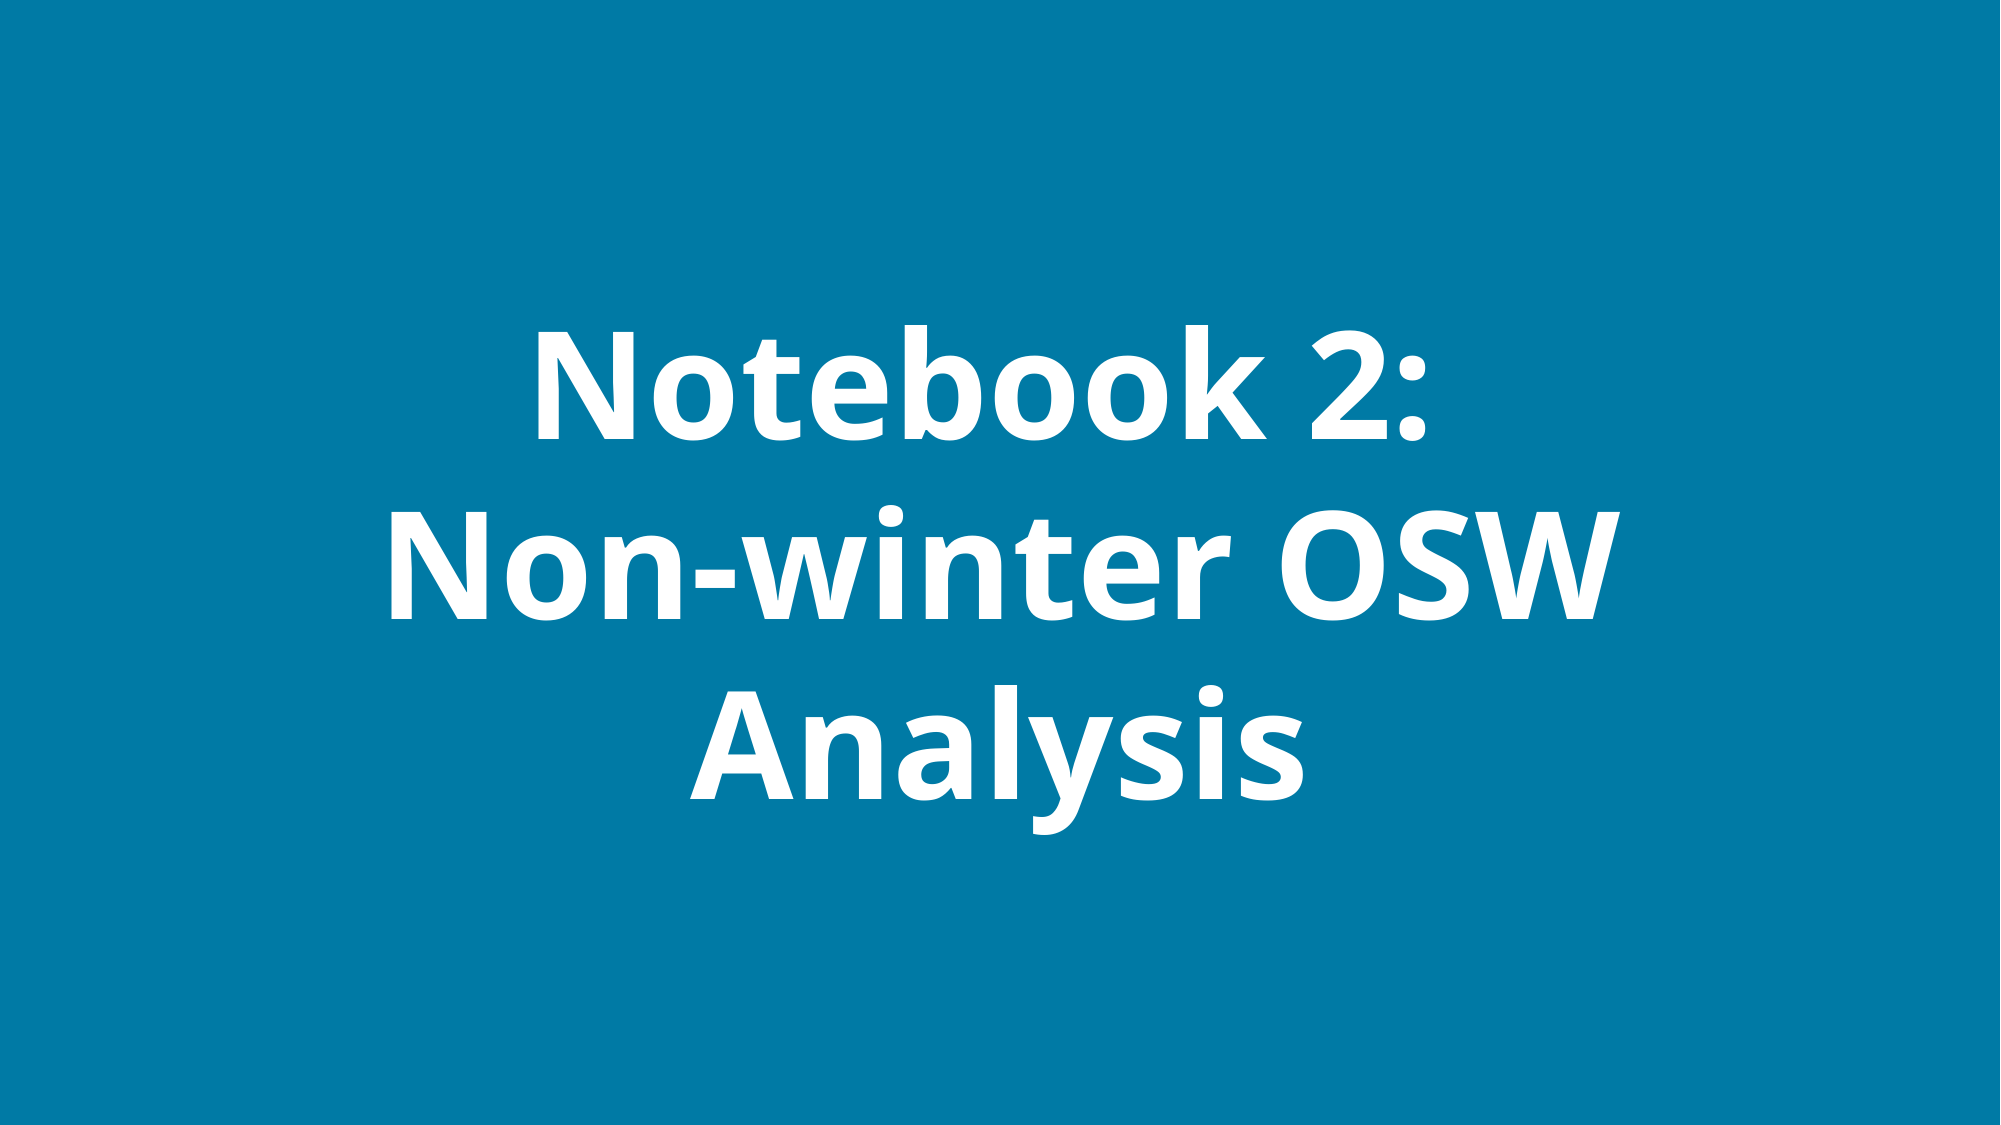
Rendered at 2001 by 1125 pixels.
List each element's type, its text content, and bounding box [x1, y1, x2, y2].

text_box Notebook 2: Non-winter OSW Analysis [249, 282, 1750, 837]
